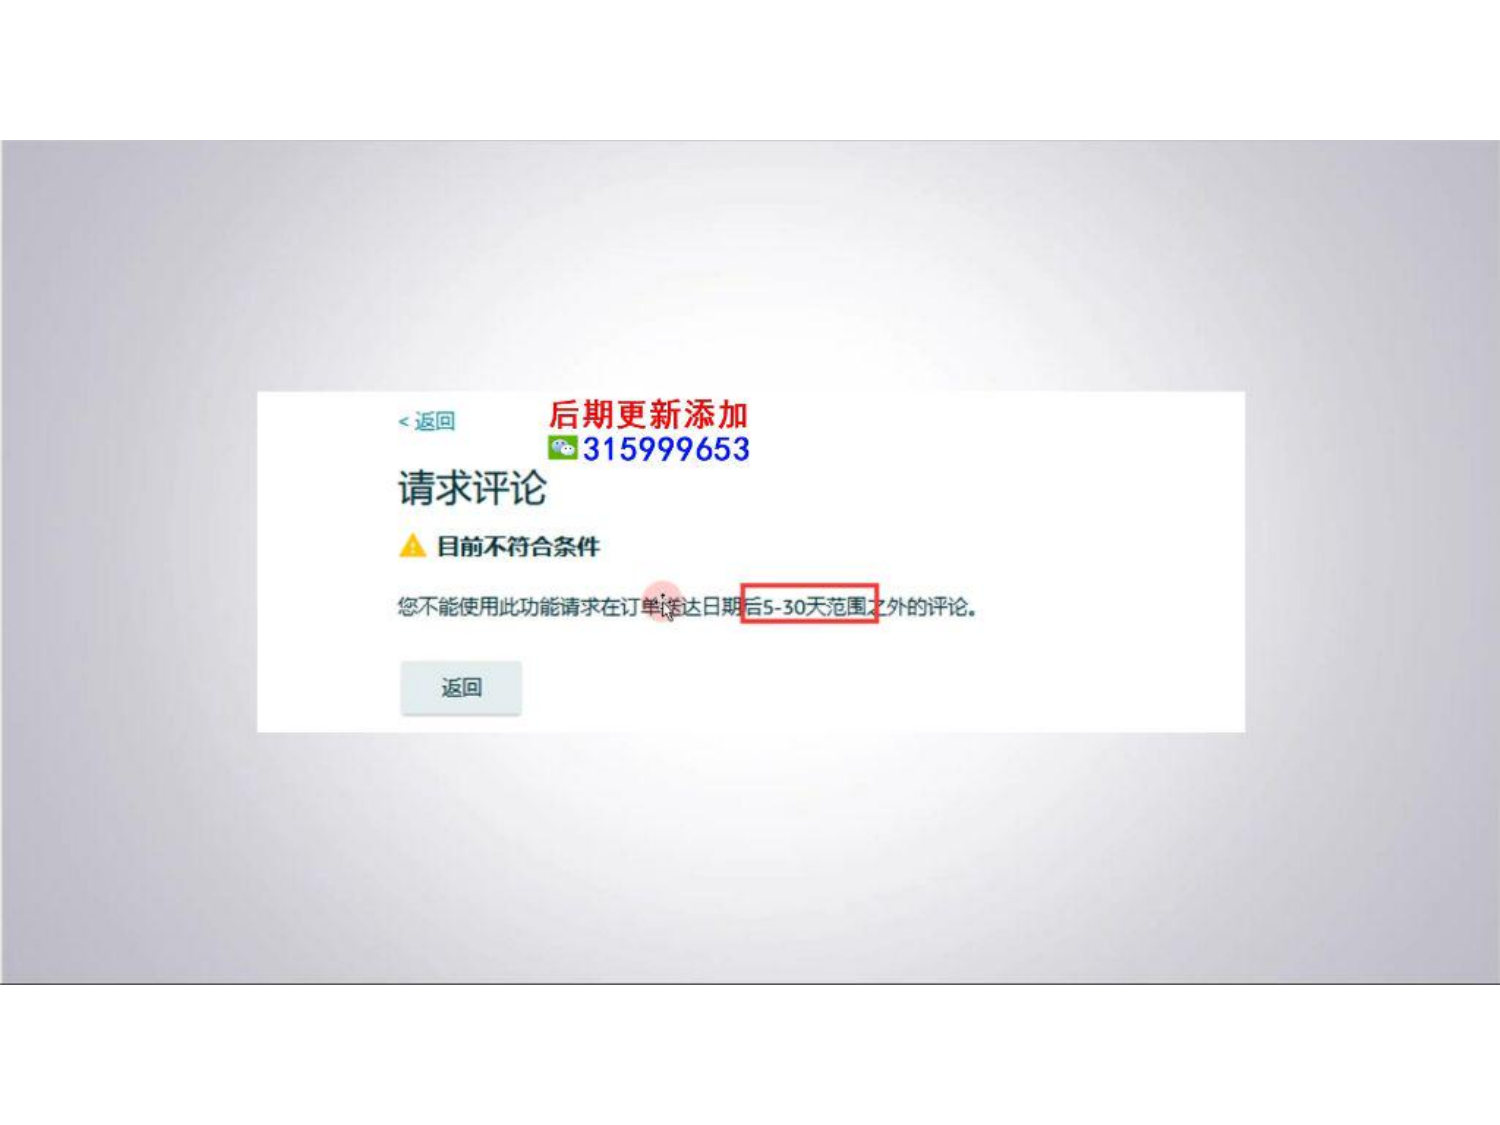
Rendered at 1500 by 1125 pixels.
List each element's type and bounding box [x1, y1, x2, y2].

picture [0, 140, 1500, 985]
